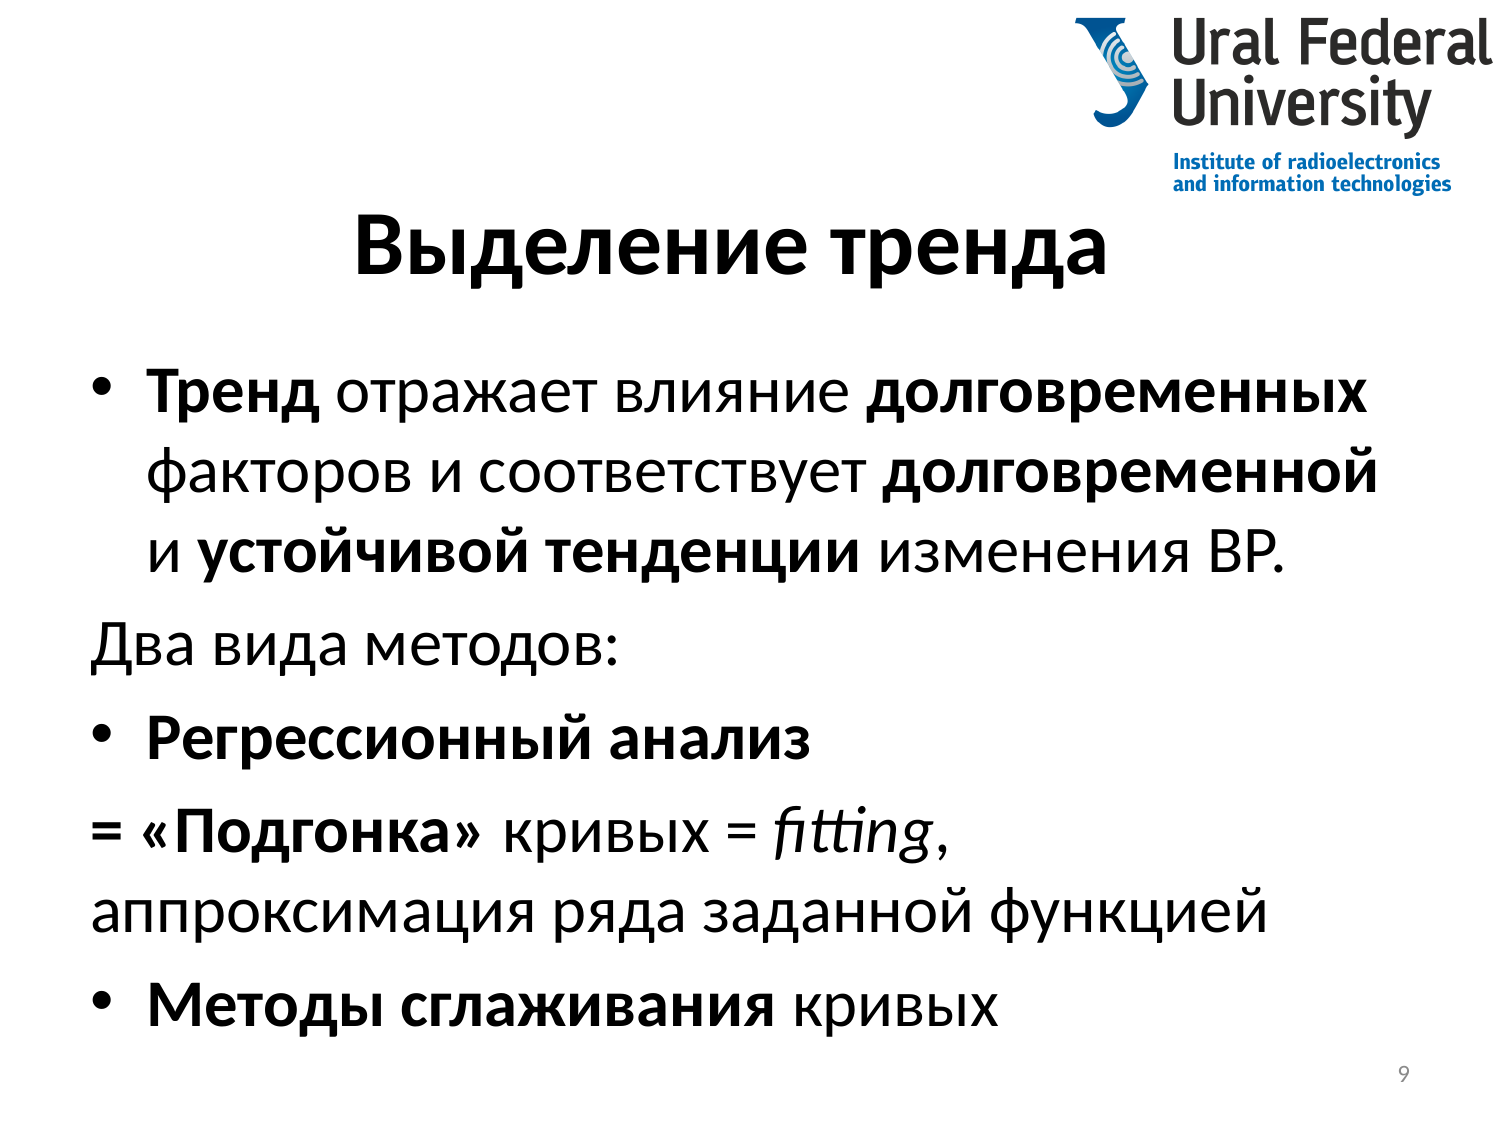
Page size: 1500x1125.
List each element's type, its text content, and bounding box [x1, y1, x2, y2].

slide_number 9 [1074, 1042, 1425, 1103]
title Выделение тренда [29, 172, 1436, 303]
list Тренд отражает влияние долговременных факторов и соответствует долговременной и устойчивой тенденции изменения ВР. Два вида методов: Регрессионный анализ = «Подгонка» кривых = fitting, аппроксимация ряда заданной функцией Методы сглаживания кривых [75, 338, 1400, 1071]
picture [1074, 0, 1493, 202]
